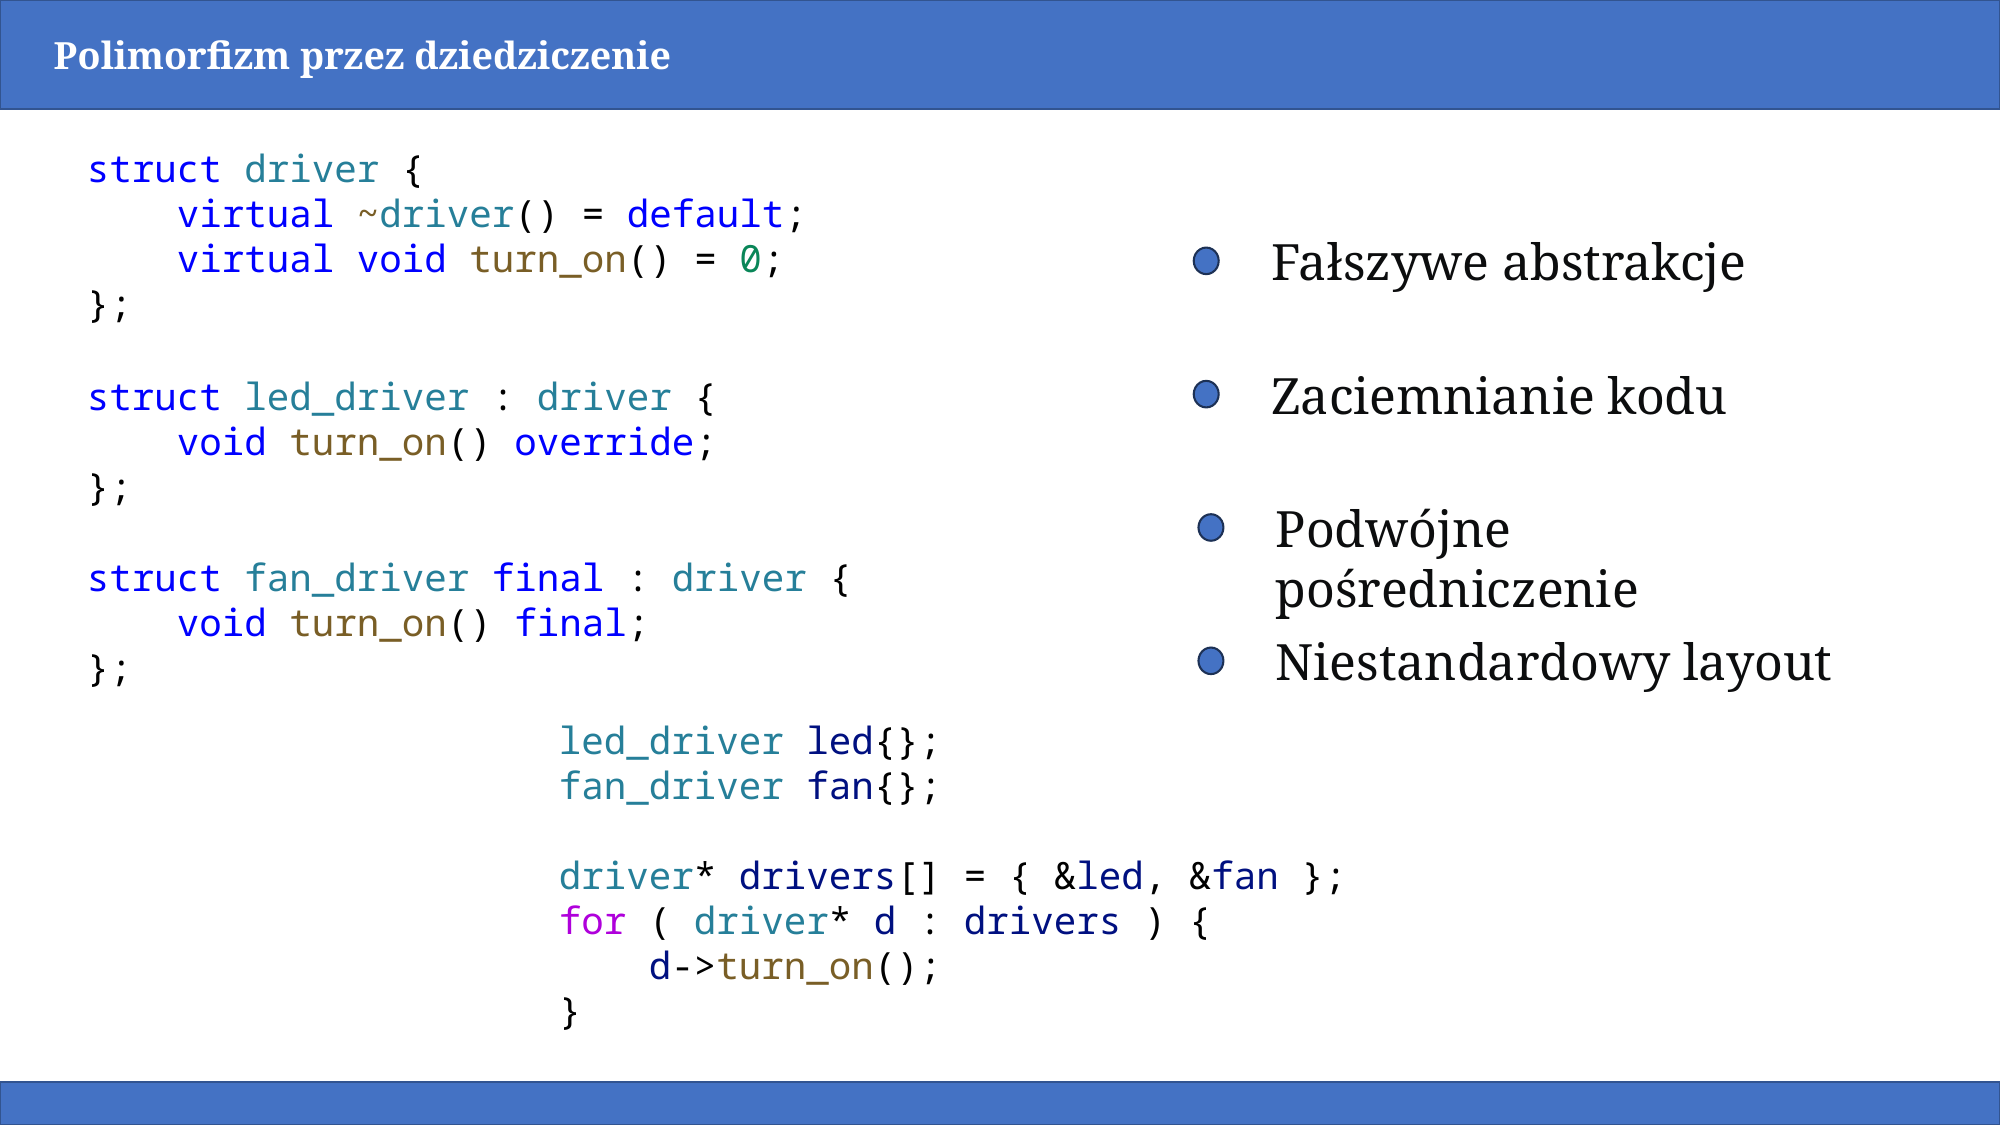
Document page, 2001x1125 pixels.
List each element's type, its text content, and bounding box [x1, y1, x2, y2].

text_box struct led_driver : driver {​ void turn_on() override;​ }; [71, 365, 786, 516]
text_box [1193, 356, 1832, 433]
text_box [0, 1081, 2000, 1125]
text_box Polimorfizm przez dziedziczenie [0, 0, 2000, 110]
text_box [1198, 623, 1875, 700]
text_box struct driver { virtual ~driver() = default; virtual void turn_on() = 0; }; [71, 137, 1199, 333]
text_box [1193, 223, 1772, 300]
text_box struct fan_driver final : driver {​ void turn_on() final;​ }; [71, 546, 872, 697]
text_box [1198, 490, 1875, 566]
text_box ​led_driver led{};​ fan_driver fan{};​ ​ driver* drivers[] = { &led, &fan };​ for ( driver* d : drivers ) {​ d->turn_on();​ } [543, 709, 1490, 1040]
